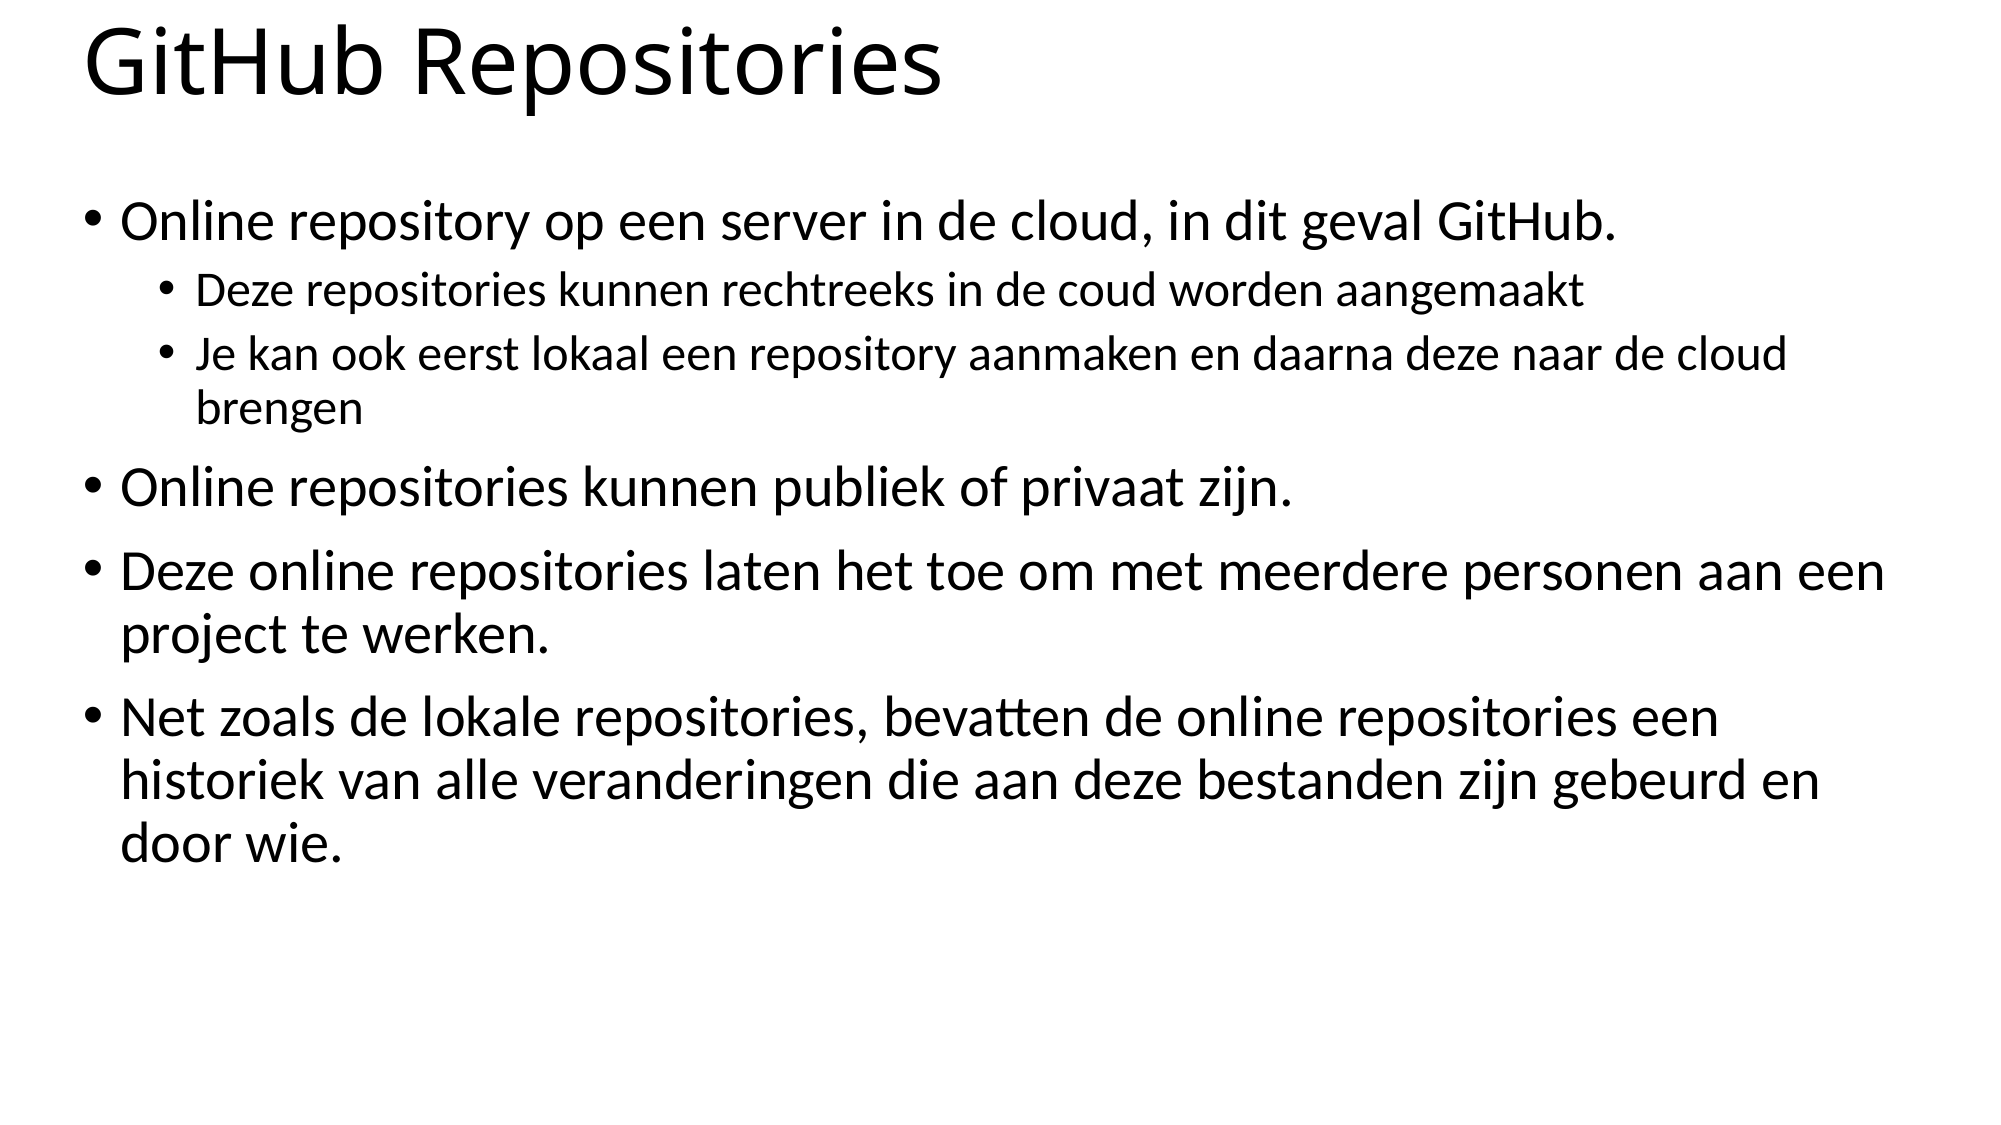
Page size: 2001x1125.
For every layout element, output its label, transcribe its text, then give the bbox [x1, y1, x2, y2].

title GitHub Repositories [67, 0, 1932, 131]
list Online repository op een server in de cloud, in dit geval GitHub. Deze repositories kunnen rechtreeks in de coud worden aangemaakt Je kan ook eerst lokaal een repository aanmaken en daarna deze naar de cloud brengen Online repositories kunnen publiek of privaat zijn. Deze online repositories laten het toe om met meerdere personen aan een project te werken. Net zoals de lokale repositories, bevatten de online repositories een historiek van alle veranderingen die aan deze bestanden zijn gebeurd en door wie. [67, 182, 1932, 1087]
